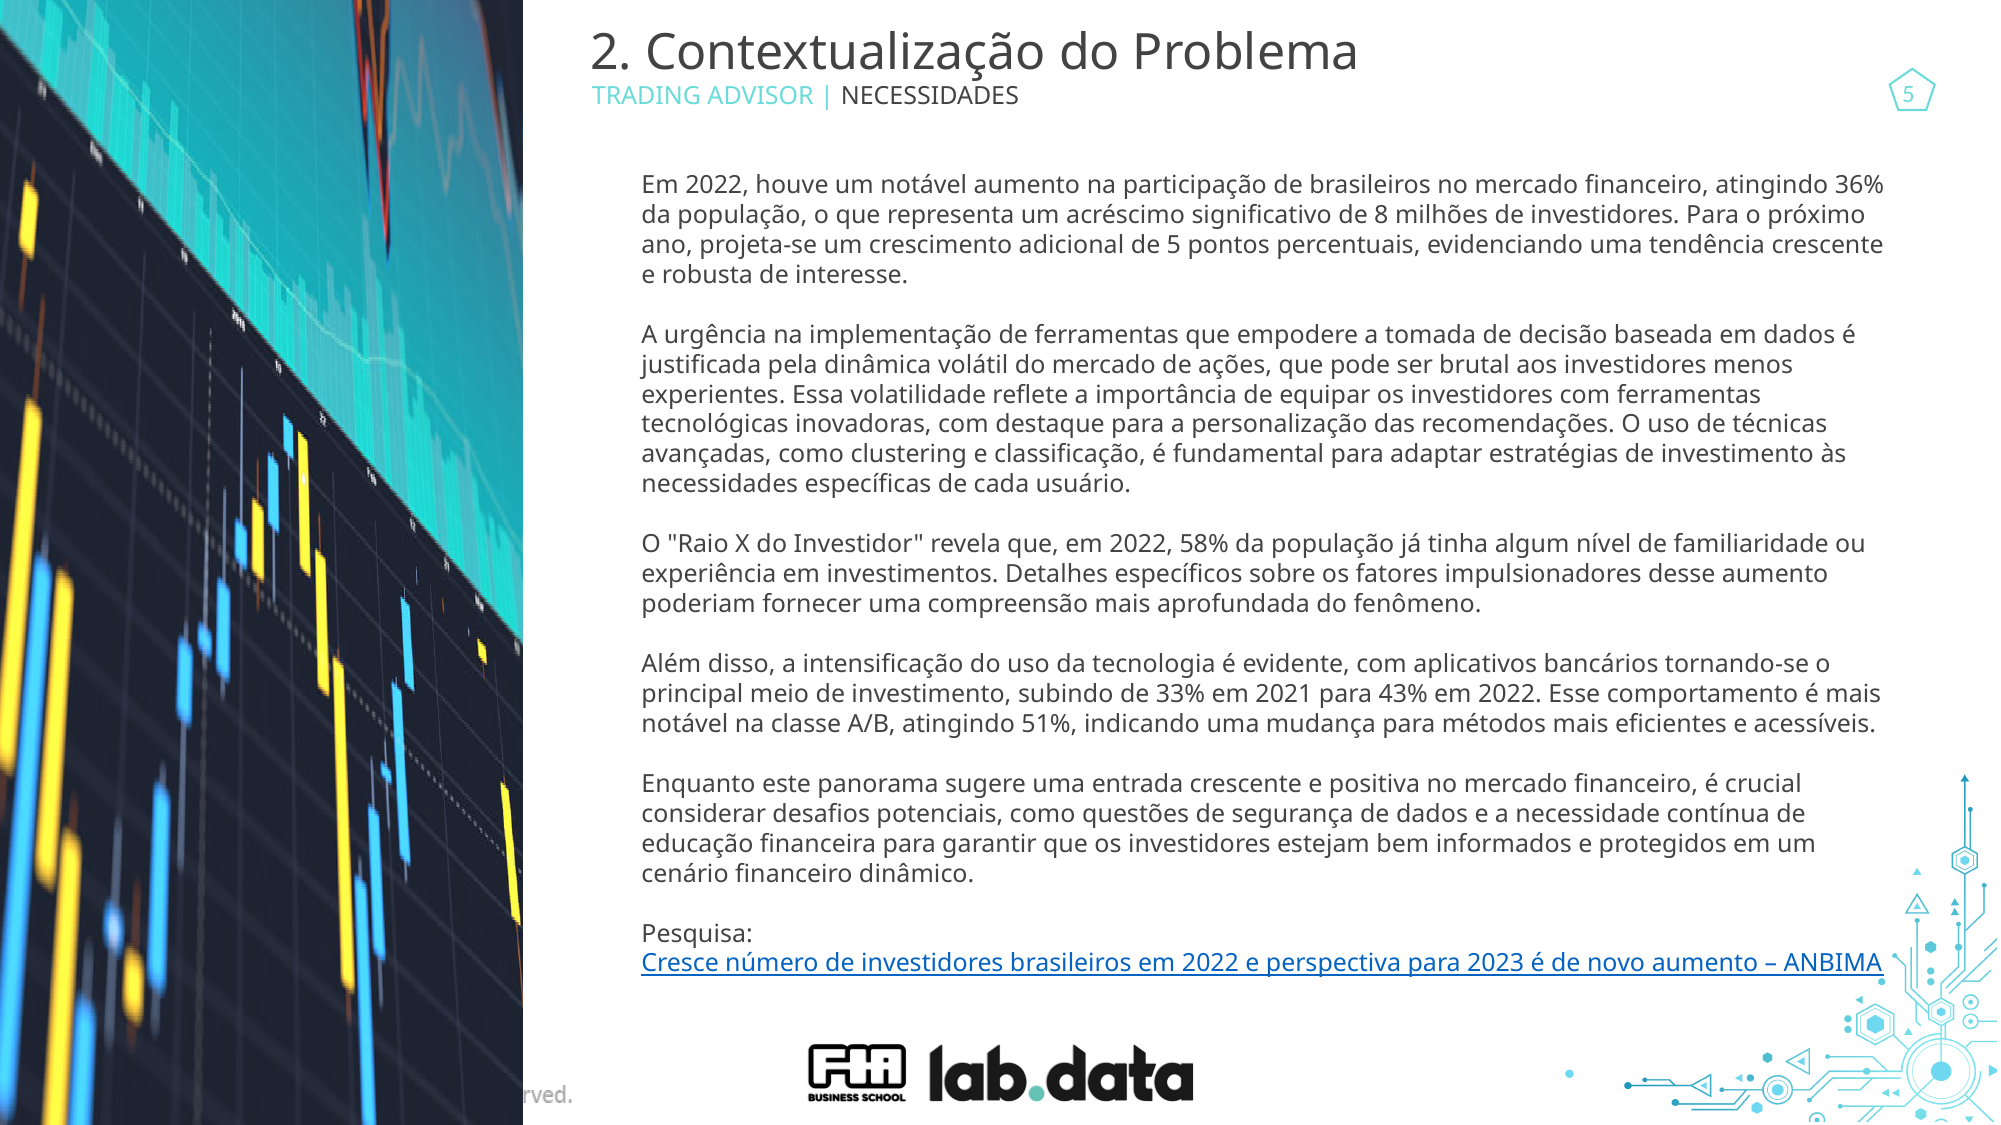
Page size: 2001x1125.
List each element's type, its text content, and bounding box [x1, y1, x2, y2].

picture [1565, 774, 1997, 1122]
text_box 2. Contextualização do Problema TRADING ADVISOR | NECESSIDADES [523, 5, 1610, 123]
picture [798, 1039, 1202, 1104]
text_box Em 2022, houve um notável aumento na participação de brasileiros no mercado financeiro, atingindo 36% da população, o que representa um acréscimo significativo de 8 milhões de investidores. Para o próximo ano, projeta-se um crescimento adicional de 5 pontos percentuais, evidenciando uma tendência crescente e robusta de interesse. A urgência na implementação de ferramentas que empodere a tomada de decisão baseada em dados é justificada pela dinâmica volátil do mercado de ações, que pode ser brutal aos investidores menos experientes. Essa volatilidade reflete a importância de equipar os investidores com ferramentas tecnológicas inovadoras, com destaque para a personalização das recomendações. O uso de técnicas avançadas, como clustering e classificação, é fundamental para adaptar estratégias de investimento às necessidades específicas de cada usuário. O "Raio X do Investidor" revela que, em 2022, 58% da população já tinha algum nível de familiaridade ou experiência em investimentos. Detalhes específicos sobre os fatores impulsionadores desse aumento poderiam fornecer uma compreensão mais aprofundada do fenômeno. Além disso, a intensificação do uso da tecnologia é evidente, com aplicativos bancários tornando-se o principal meio de investimento, subindo de 33% em 2021 para 43% em 2022. Esse comportamento é mais notável na classe A/B, atingindo 51%, indicando uma mudança para métodos mais eficientes e acessíveis. Enquanto este panorama sugere uma entrada crescente e positiva no mercado financeiro, é crucial considerar desafios potenciais, como questões de segurança de dados e a necessidade contínua de educação financeira para garantir que os investidores estejam bem informados e protegidos em um cenário financeiro dinâmico. Pesquisa: Cresce número de investidores brasileiros em 2022 e perspectiva para 2023 é de novo aumento – ANBIMA [626, 161, 1920, 1019]
picture [0, 0, 676, 1125]
